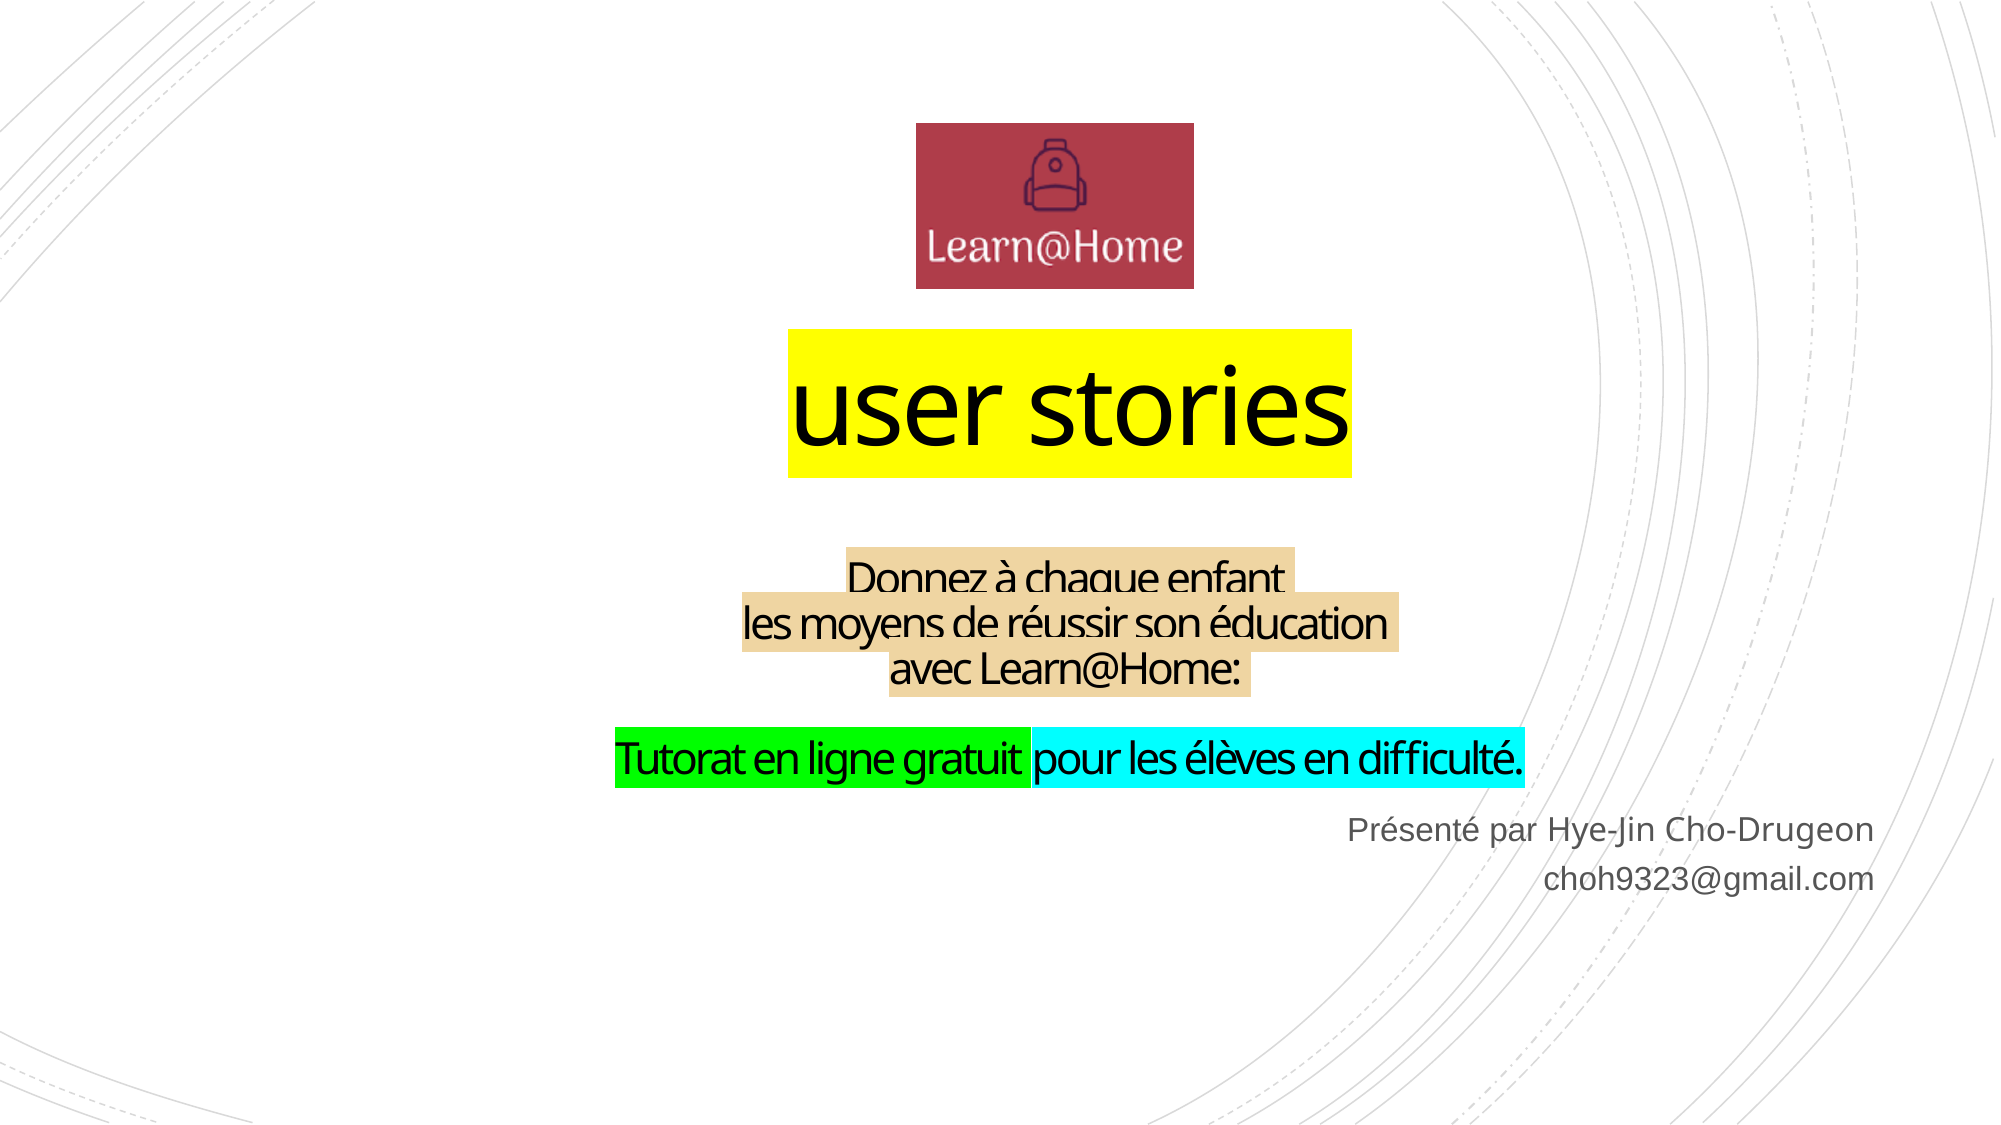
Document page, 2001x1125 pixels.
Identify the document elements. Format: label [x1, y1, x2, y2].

text_box [0, 0, 2000, 1125]
picture [916, 123, 1195, 290]
